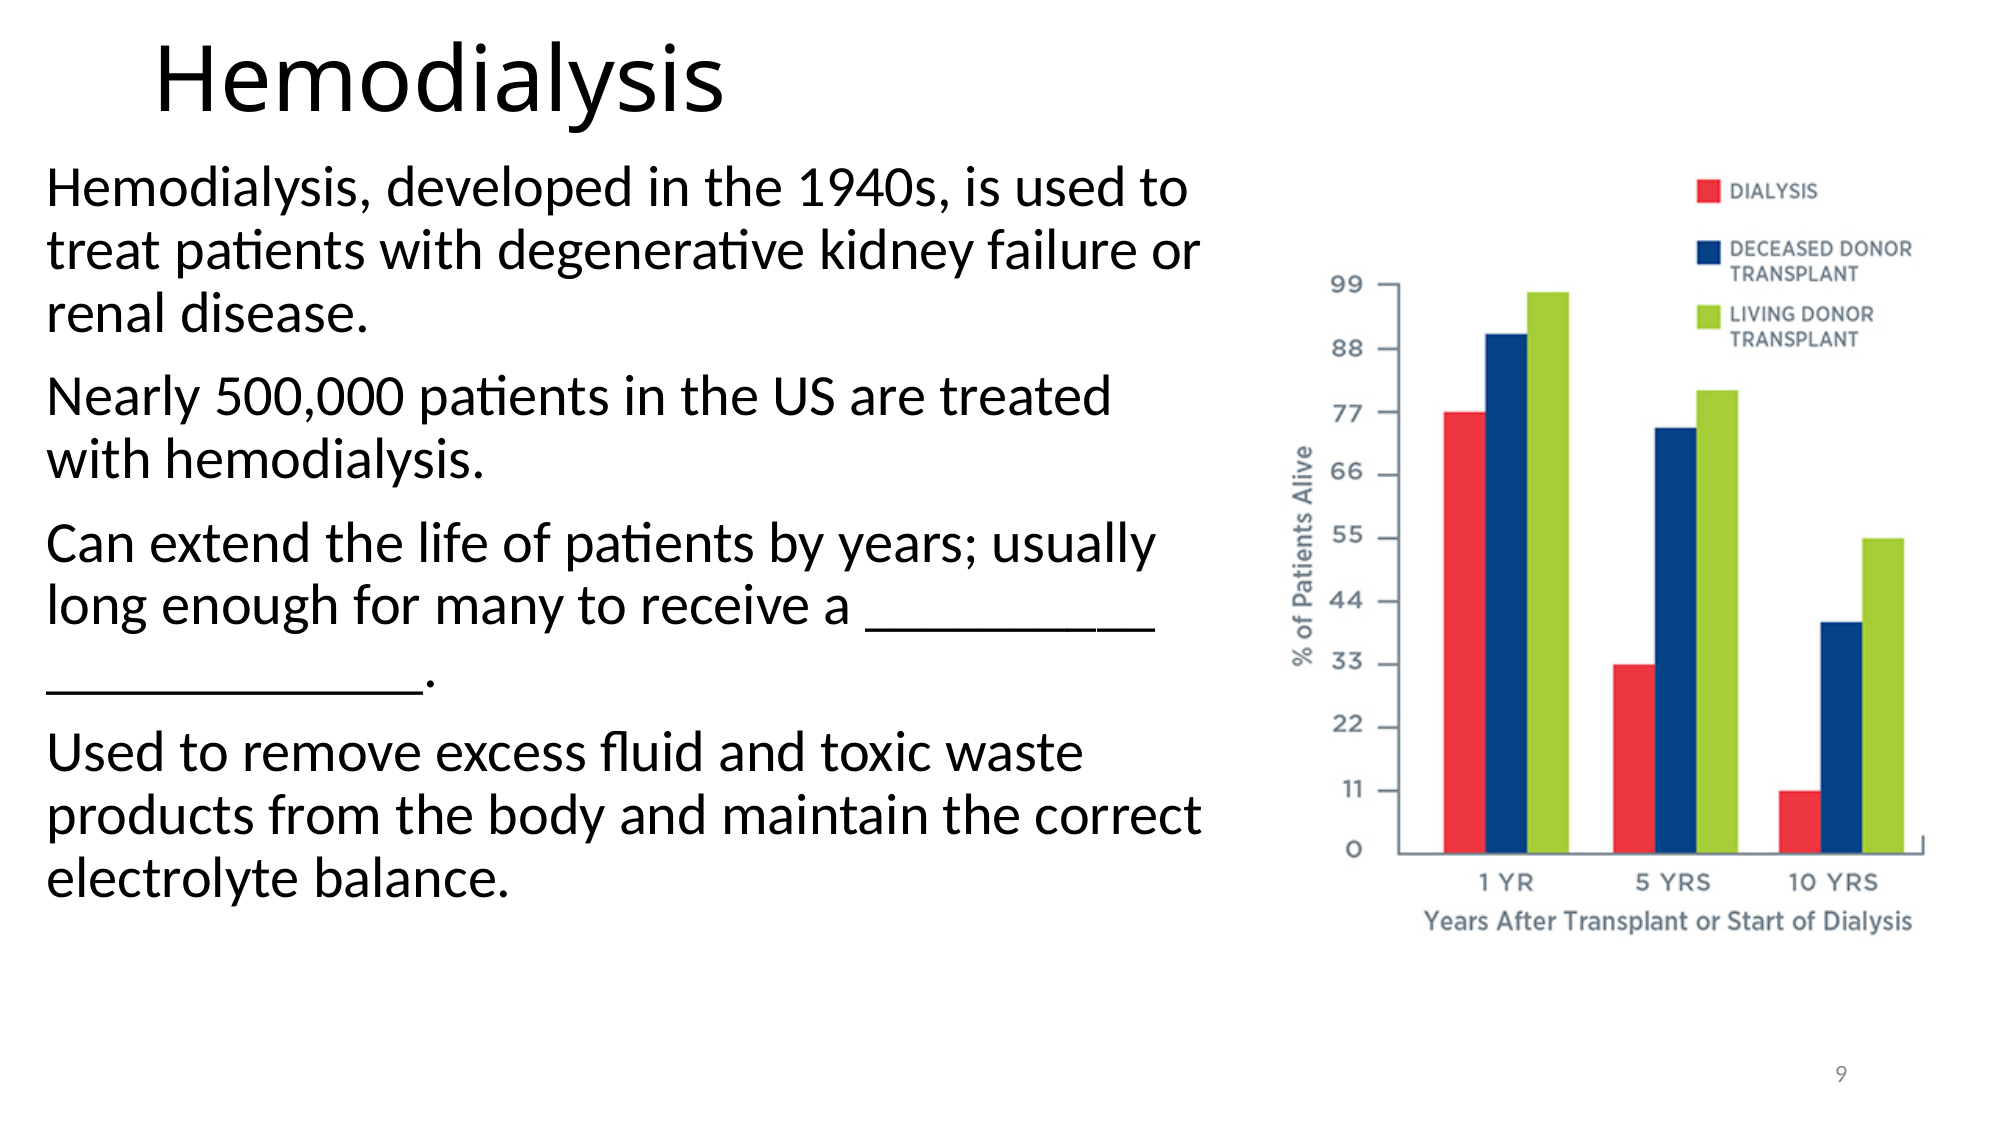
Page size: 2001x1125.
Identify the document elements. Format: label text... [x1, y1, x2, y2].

title Hemodialysis [137, 3, 1863, 161]
slide_number 9 [1412, 1042, 1863, 1103]
list Hemodialysis, developed in the 1940s, is used to treat patients with degenerative kidney failure or renal disease. Nearly 500,000 patients in the US are treated with hemodialysis. Can extend the life of patients by years; usually long enough for many to receive a __________ _____________. Used to remove excess fluid and toxic waste products from the body and maintain the correct electrolyte balance. [31, 148, 1224, 1103]
picture [1233, 148, 1981, 1006]
